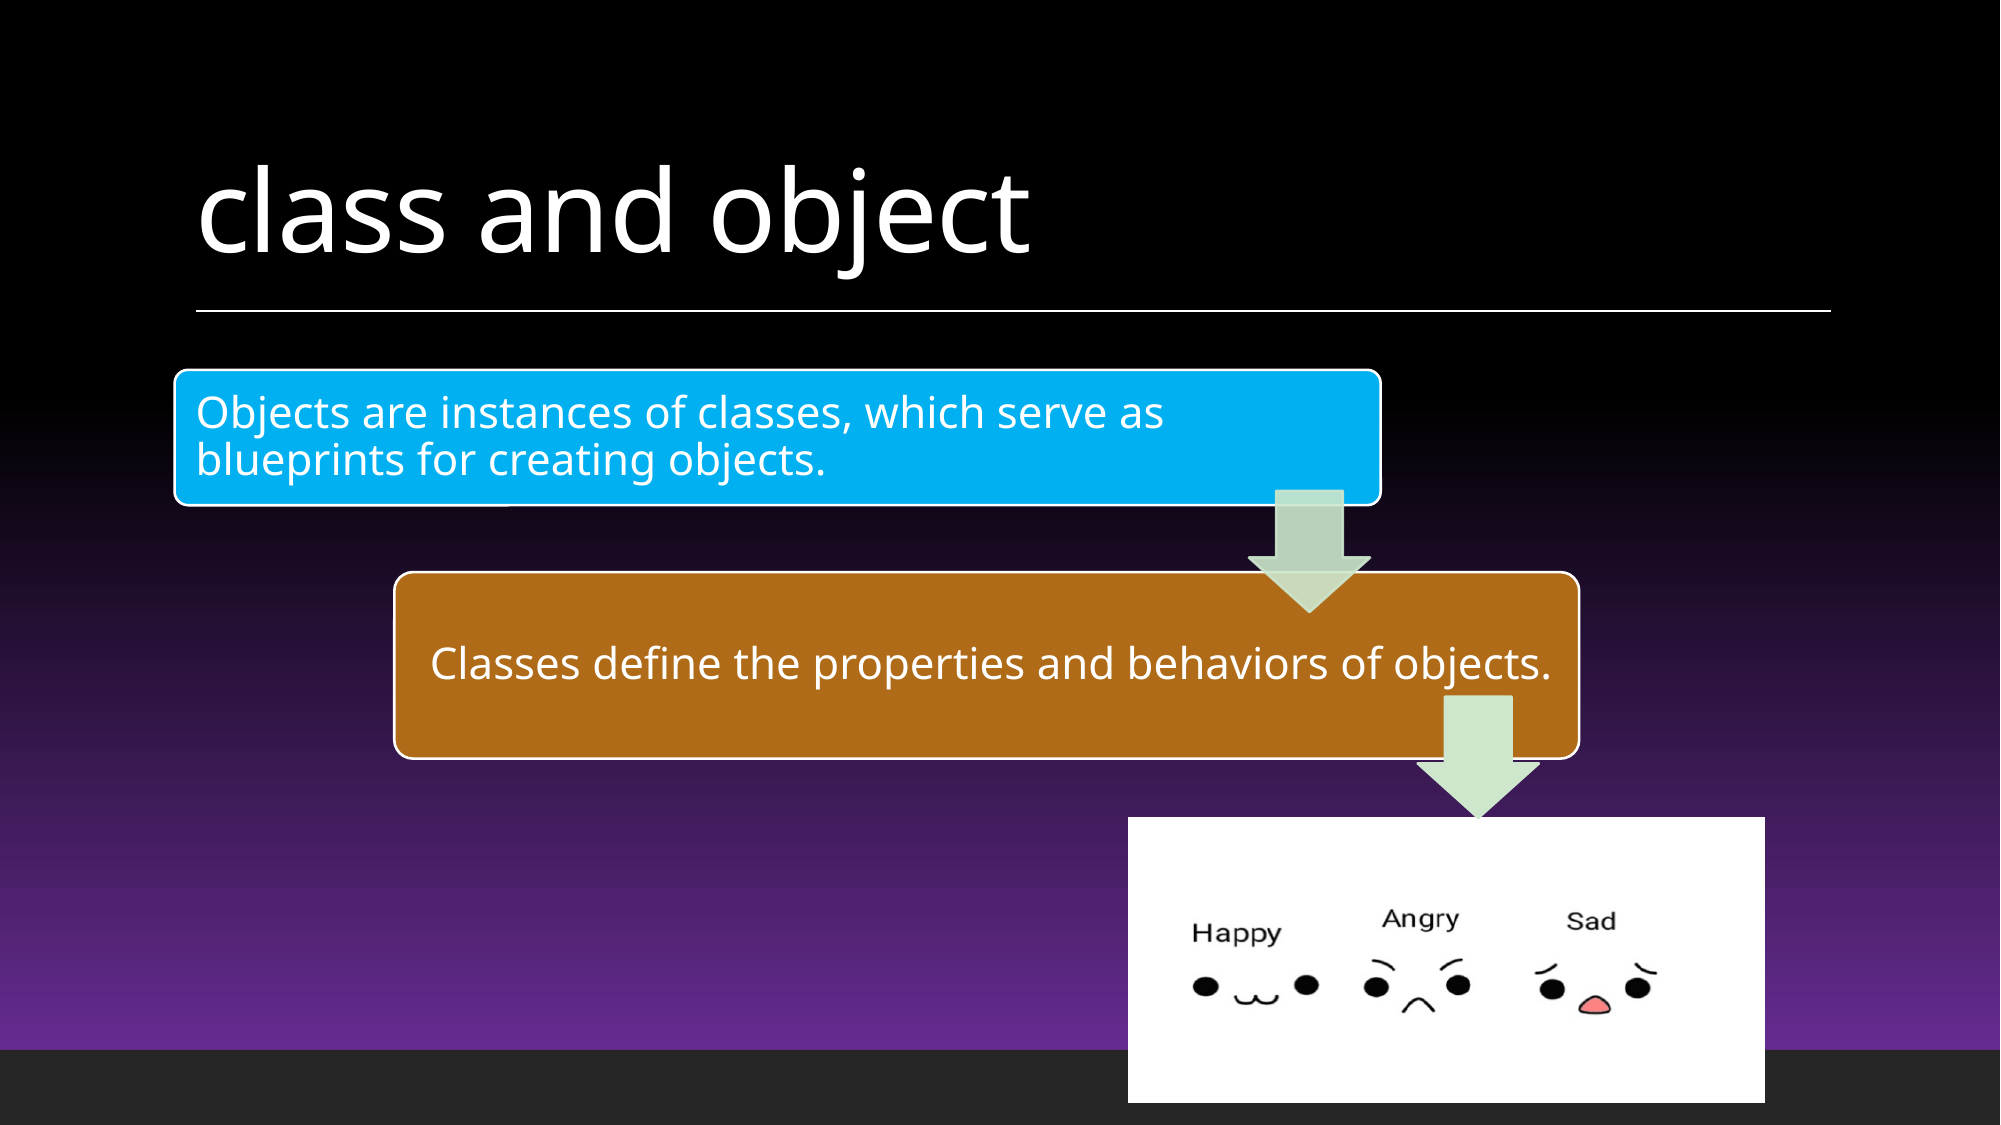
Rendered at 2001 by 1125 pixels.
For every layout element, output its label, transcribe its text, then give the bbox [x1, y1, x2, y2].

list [179, 343, 1575, 760]
text_box [0, 1049, 2000, 1125]
picture [1127, 817, 1766, 1104]
text_box [0, 0, 2000, 1049]
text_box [1417, 696, 1540, 819]
title class and object [180, 47, 1830, 285]
